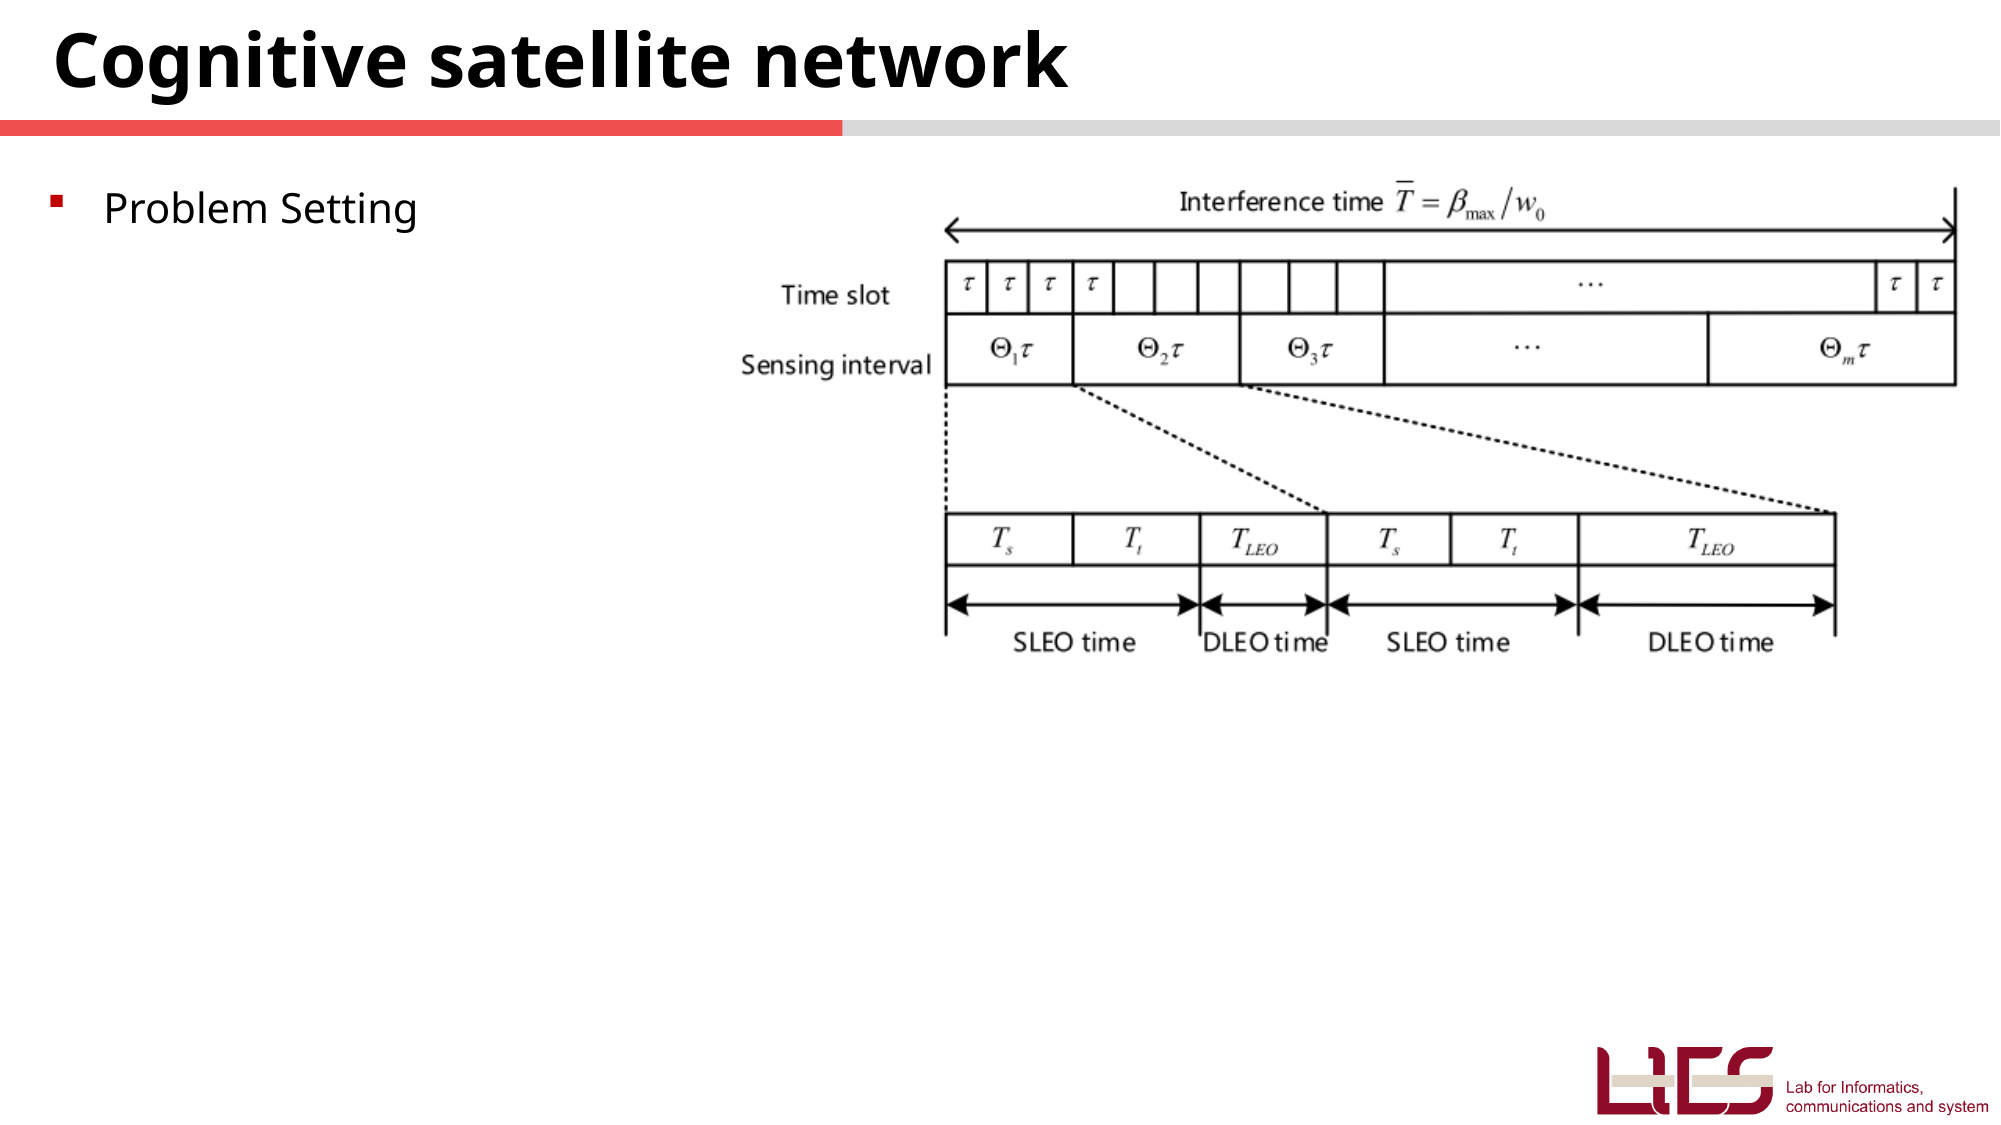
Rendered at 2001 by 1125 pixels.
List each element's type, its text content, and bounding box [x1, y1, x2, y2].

picture [1587, 1039, 1997, 1123]
text_box Problem Setting [32, 148, 620, 246]
picture [690, 167, 1982, 676]
title Cognitive satellite network [37, 26, 1809, 101]
